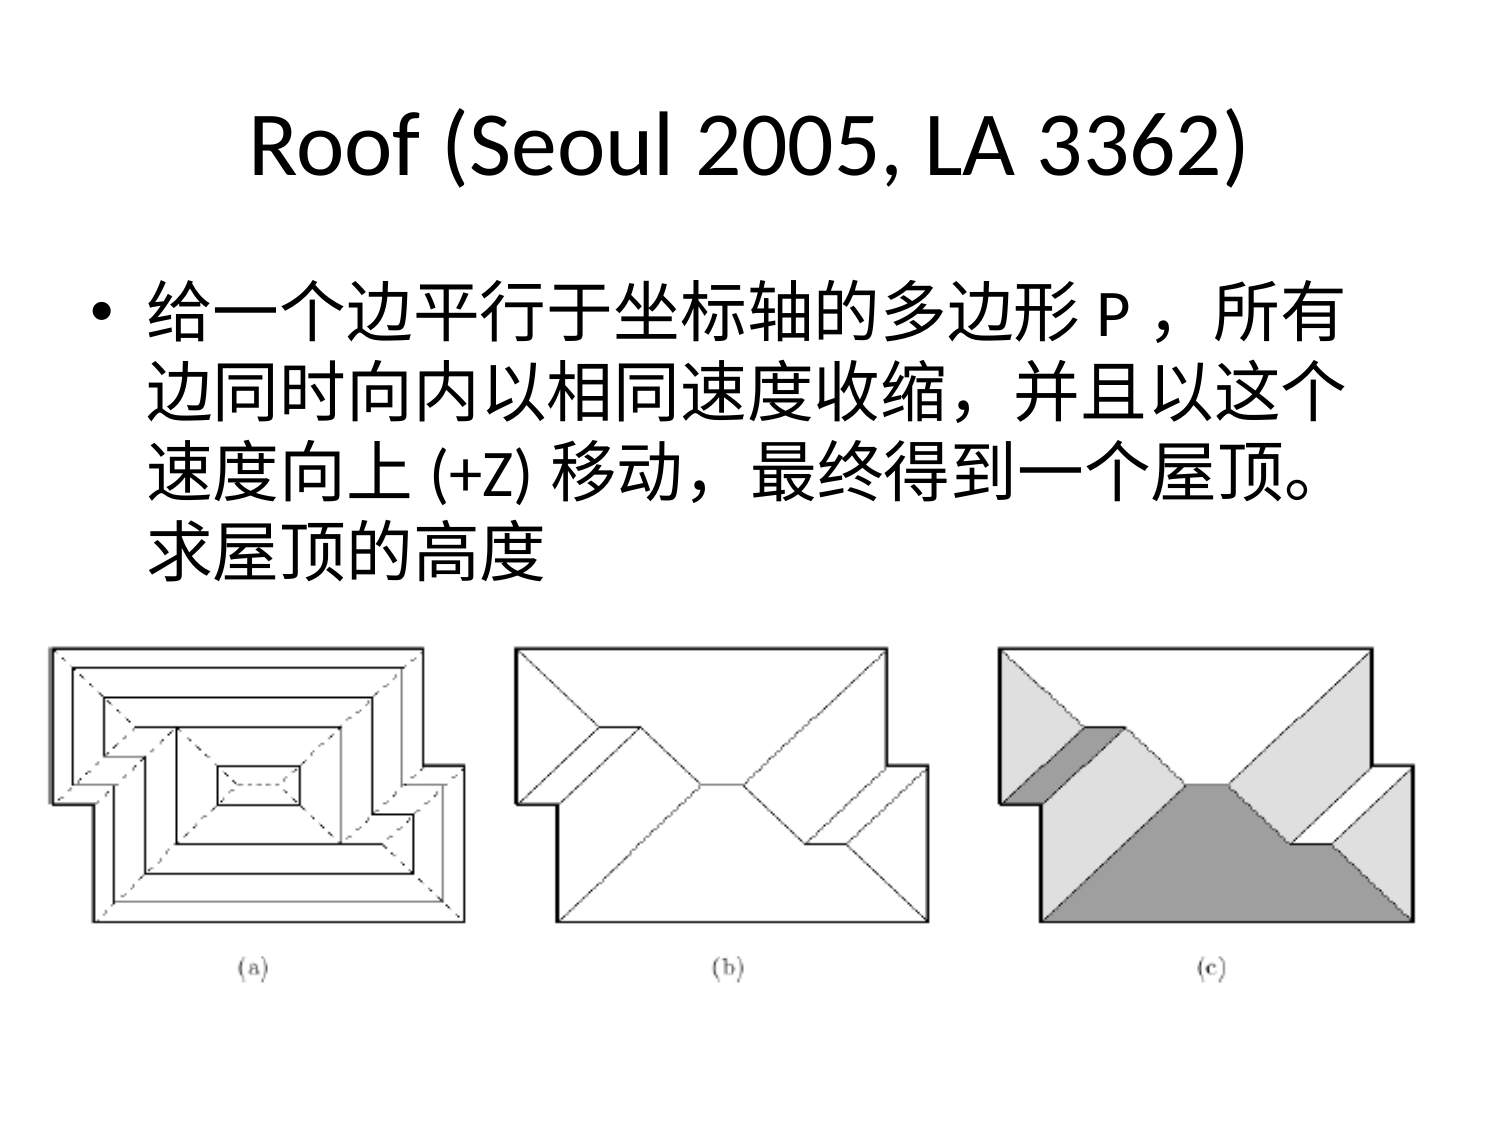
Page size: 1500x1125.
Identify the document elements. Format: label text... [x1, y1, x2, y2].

list 给一个边平行于坐标轴的多边形P，所有边同时向内以相同速度收缩，并且以这个速度向上(+Z)移动，最终得到一个屋顶。求屋顶的高度 [75, 262, 1425, 631]
title Roof (Seoul 2005, LA 3362) [75, 45, 1425, 233]
picture [34, 632, 1430, 994]
